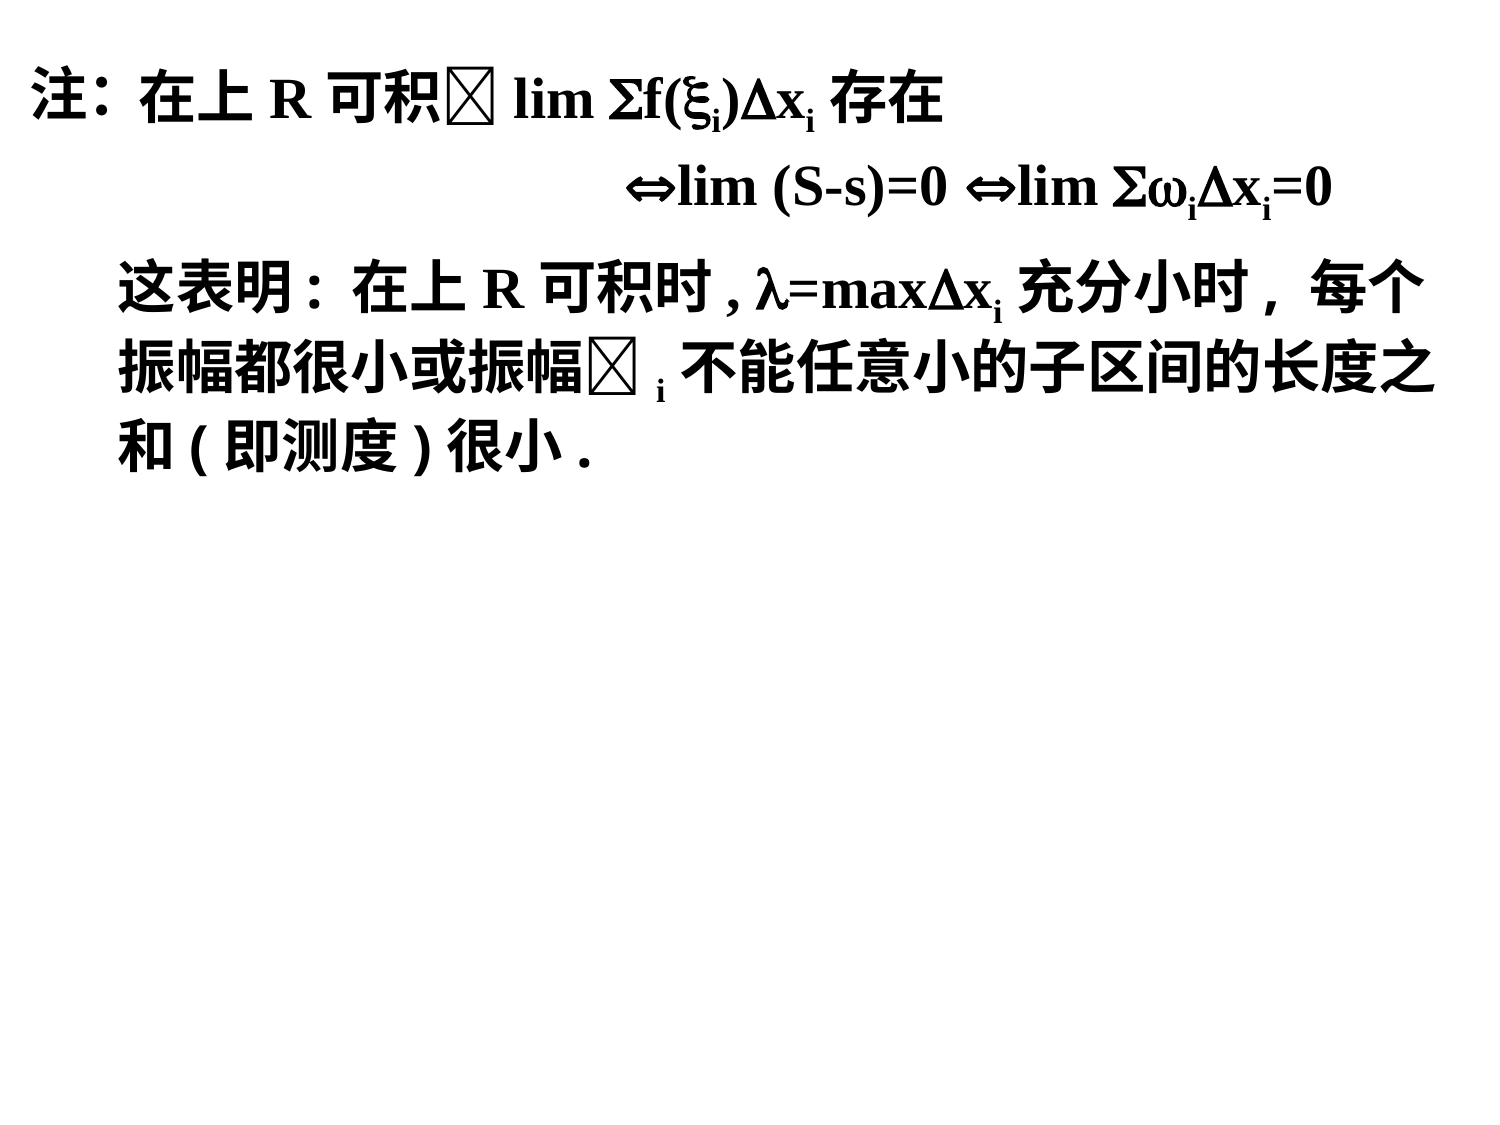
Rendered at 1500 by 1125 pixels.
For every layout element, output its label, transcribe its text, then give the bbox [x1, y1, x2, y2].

text_box 注： [14, 50, 162, 135]
text_box lim (S-s)=0 lim ixi=0 [608, 139, 1350, 235]
